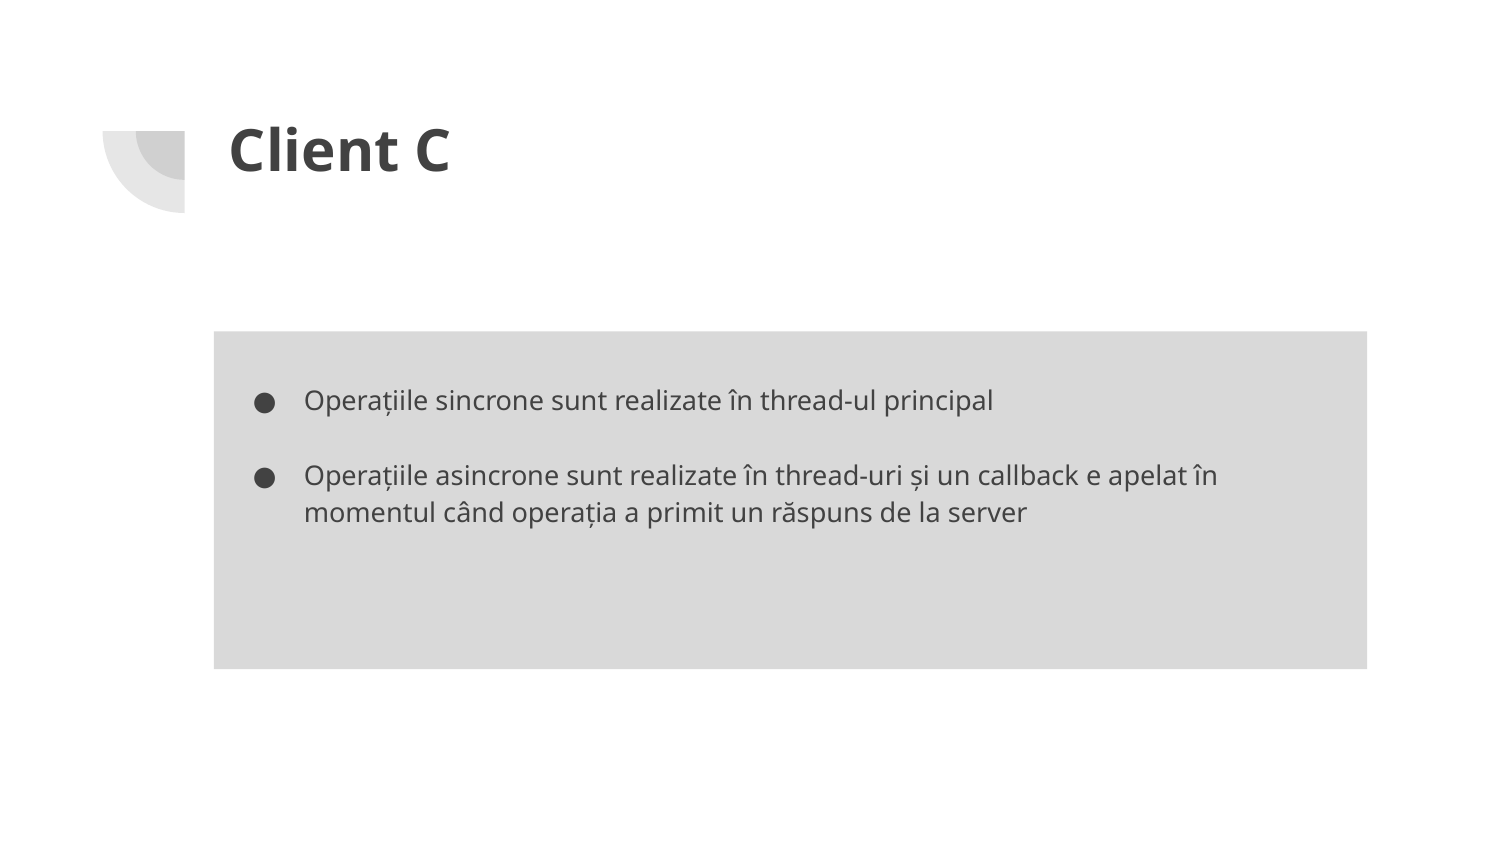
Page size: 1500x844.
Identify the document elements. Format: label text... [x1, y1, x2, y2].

list Operațiile sincrone sunt realizate în thread-ul principal Operațiile asincrone sunt realizate în thread-uri și un callback e apelat în momentul când operația a primit un răspuns de la server [213, 331, 1368, 670]
title Client C [213, 98, 1368, 263]
